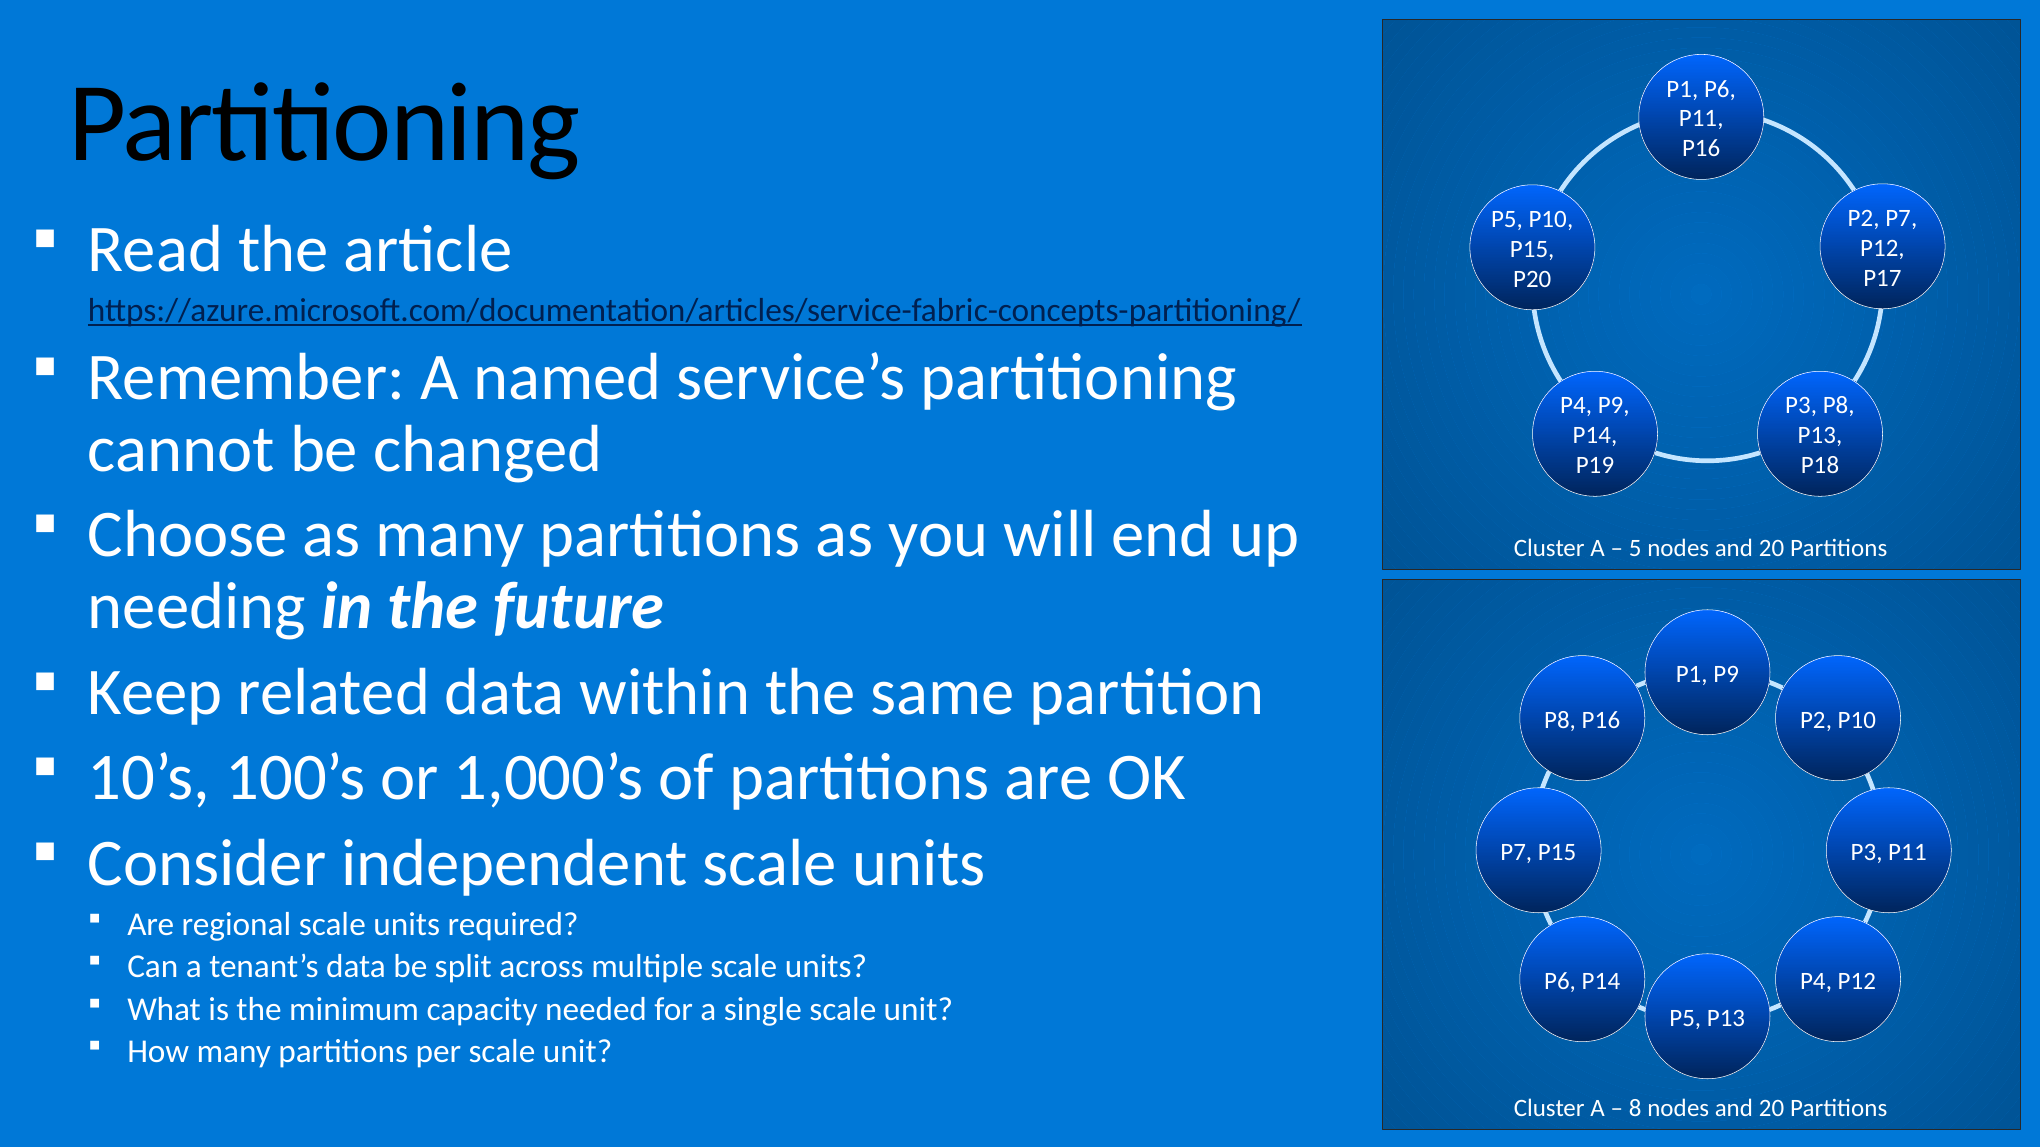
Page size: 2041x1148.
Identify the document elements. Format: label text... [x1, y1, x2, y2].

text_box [1382, 579, 2021, 1130]
title Partitioning [45, 48, 1382, 199]
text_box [1382, 18, 2021, 570]
text_box Read the article https://azure.microsoft.com/documentation/articles/service-fabric-concepts-partitioning/ Remember: A named service’s partitioning cannot be changed Choose as many partitions as you will end up needing in the future Keep related data within the same partition 10’s, 100’s or 1,000’s of partitions are OK Consider independent scale units Are regional scale units required? Can a tenant’s data be split across multiple scale units? What is the minimum capacity needed for a single scale unit? How many partitions per scale unit? [7, 198, 1333, 1124]
